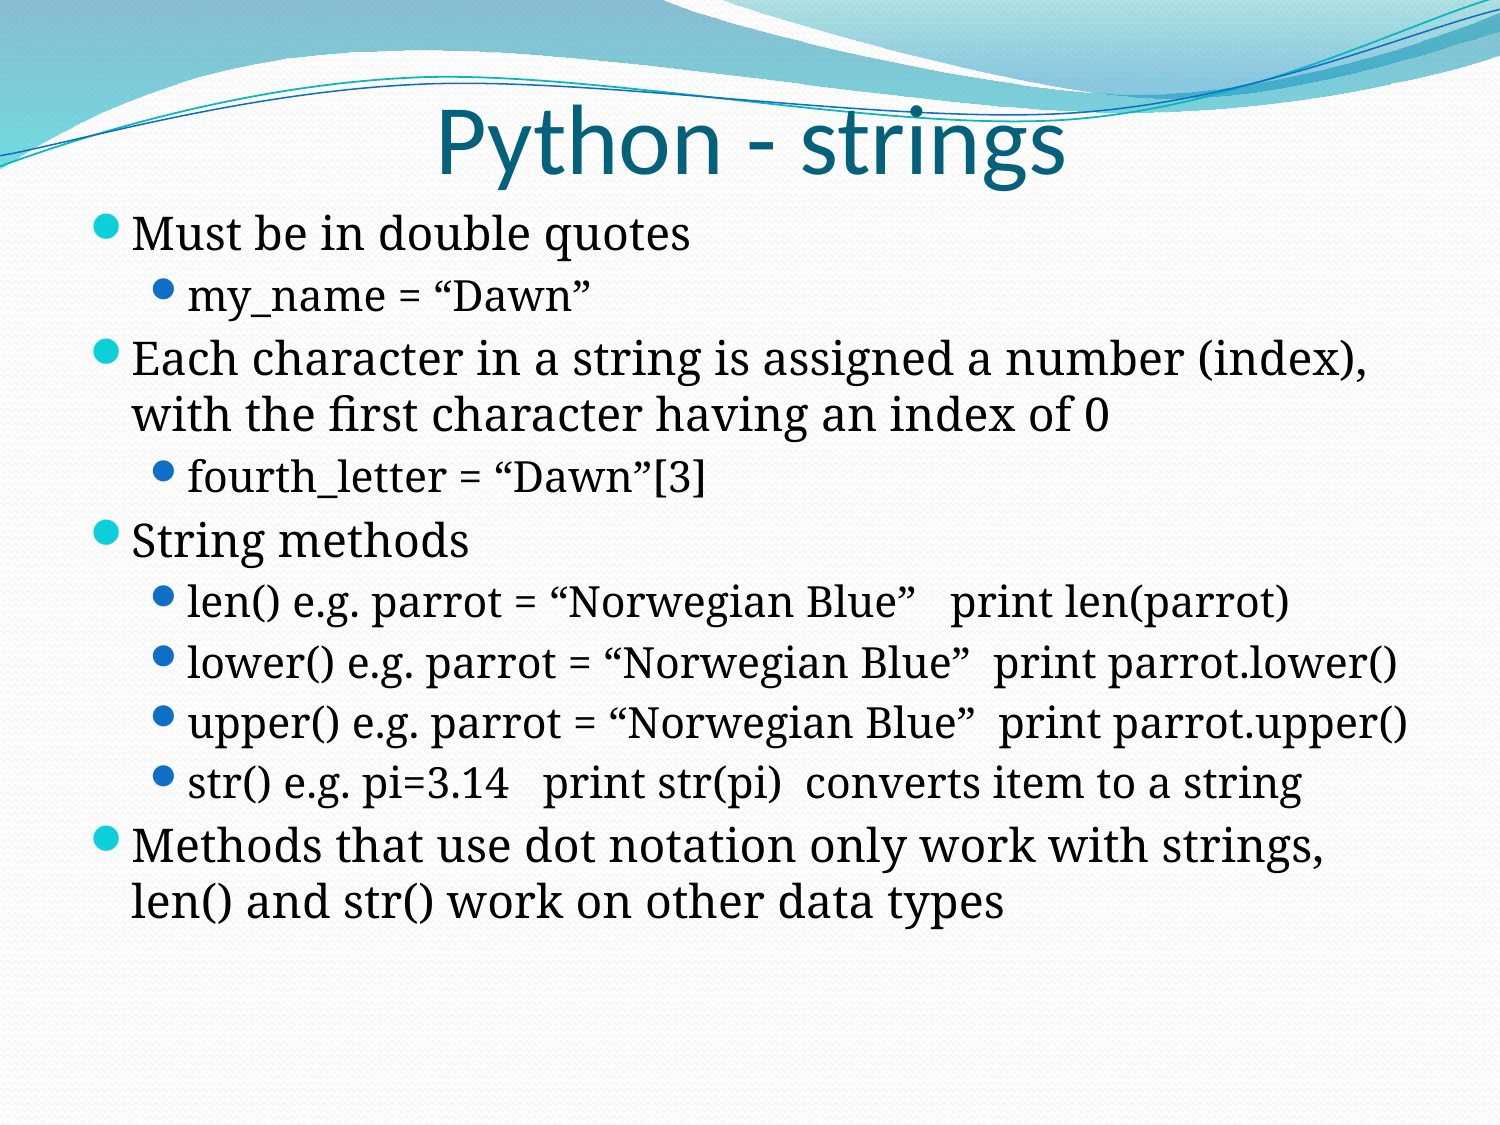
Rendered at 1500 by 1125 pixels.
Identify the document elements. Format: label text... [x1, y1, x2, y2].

list Must be in double quotes my_name = “Dawn” Each character in a string is assigned a number (index), with the first character having an index of 0 fourth_letter = “Dawn”[3] String methods len() e.g. parrot = “Norwegian Blue” print len(parrot) lower() e.g. parrot = “Norwegian Blue” print parrot.lower() upper() e.g. parrot = “Norwegian Blue” print parrot.upper() str() e.g. pi=3.14 print str(pi) converts item to a string Methods that use dot notation only work with strings, len() and str() work on other data types [75, 196, 1425, 1038]
title Python - strings [76, 66, 1427, 195]
